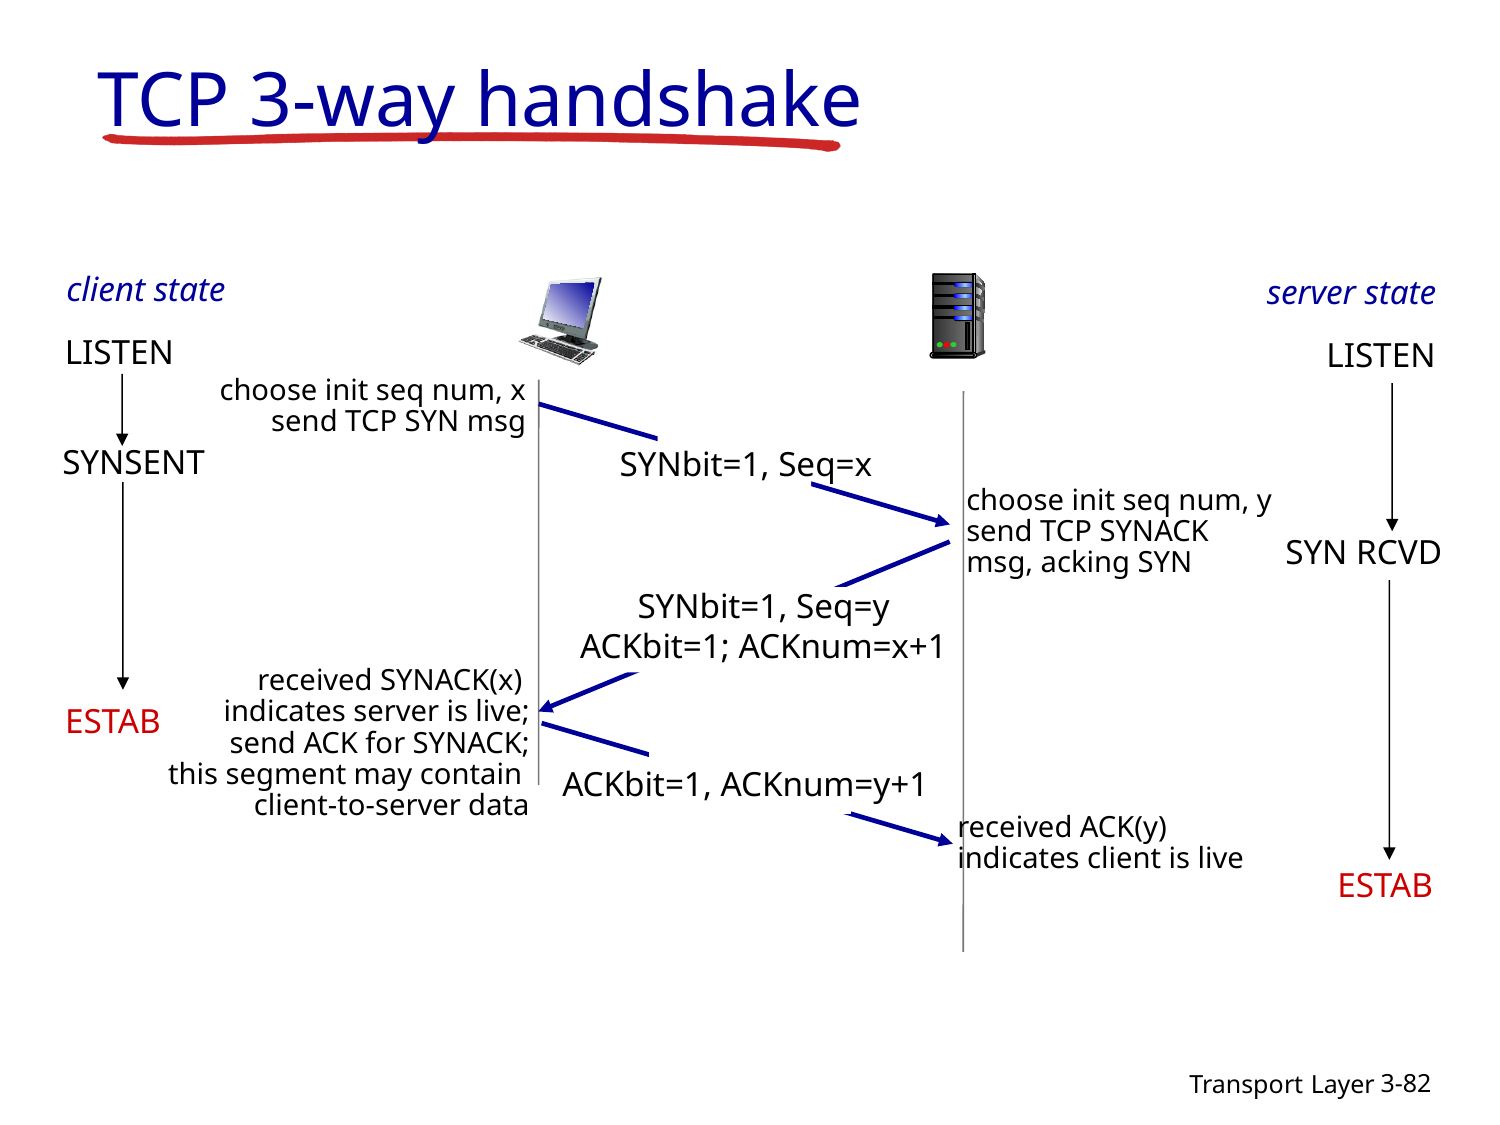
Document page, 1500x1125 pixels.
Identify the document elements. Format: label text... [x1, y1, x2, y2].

picture [99, 127, 850, 157]
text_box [212, 391, 951, 525]
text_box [163, 657, 1252, 884]
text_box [49, 260, 1454, 382]
slide_number 3- [1365, 1059, 1477, 1106]
footer Transport Layer [914, 1056, 1391, 1105]
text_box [48, 389, 219, 490]
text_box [1271, 386, 1456, 579]
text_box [537, 477, 1280, 712]
text_box [1383, 588, 1396, 860]
text_box ESTAB [1322, 856, 1448, 912]
title TCP 3-way handshake [81, 27, 961, 167]
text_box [49, 482, 177, 749]
